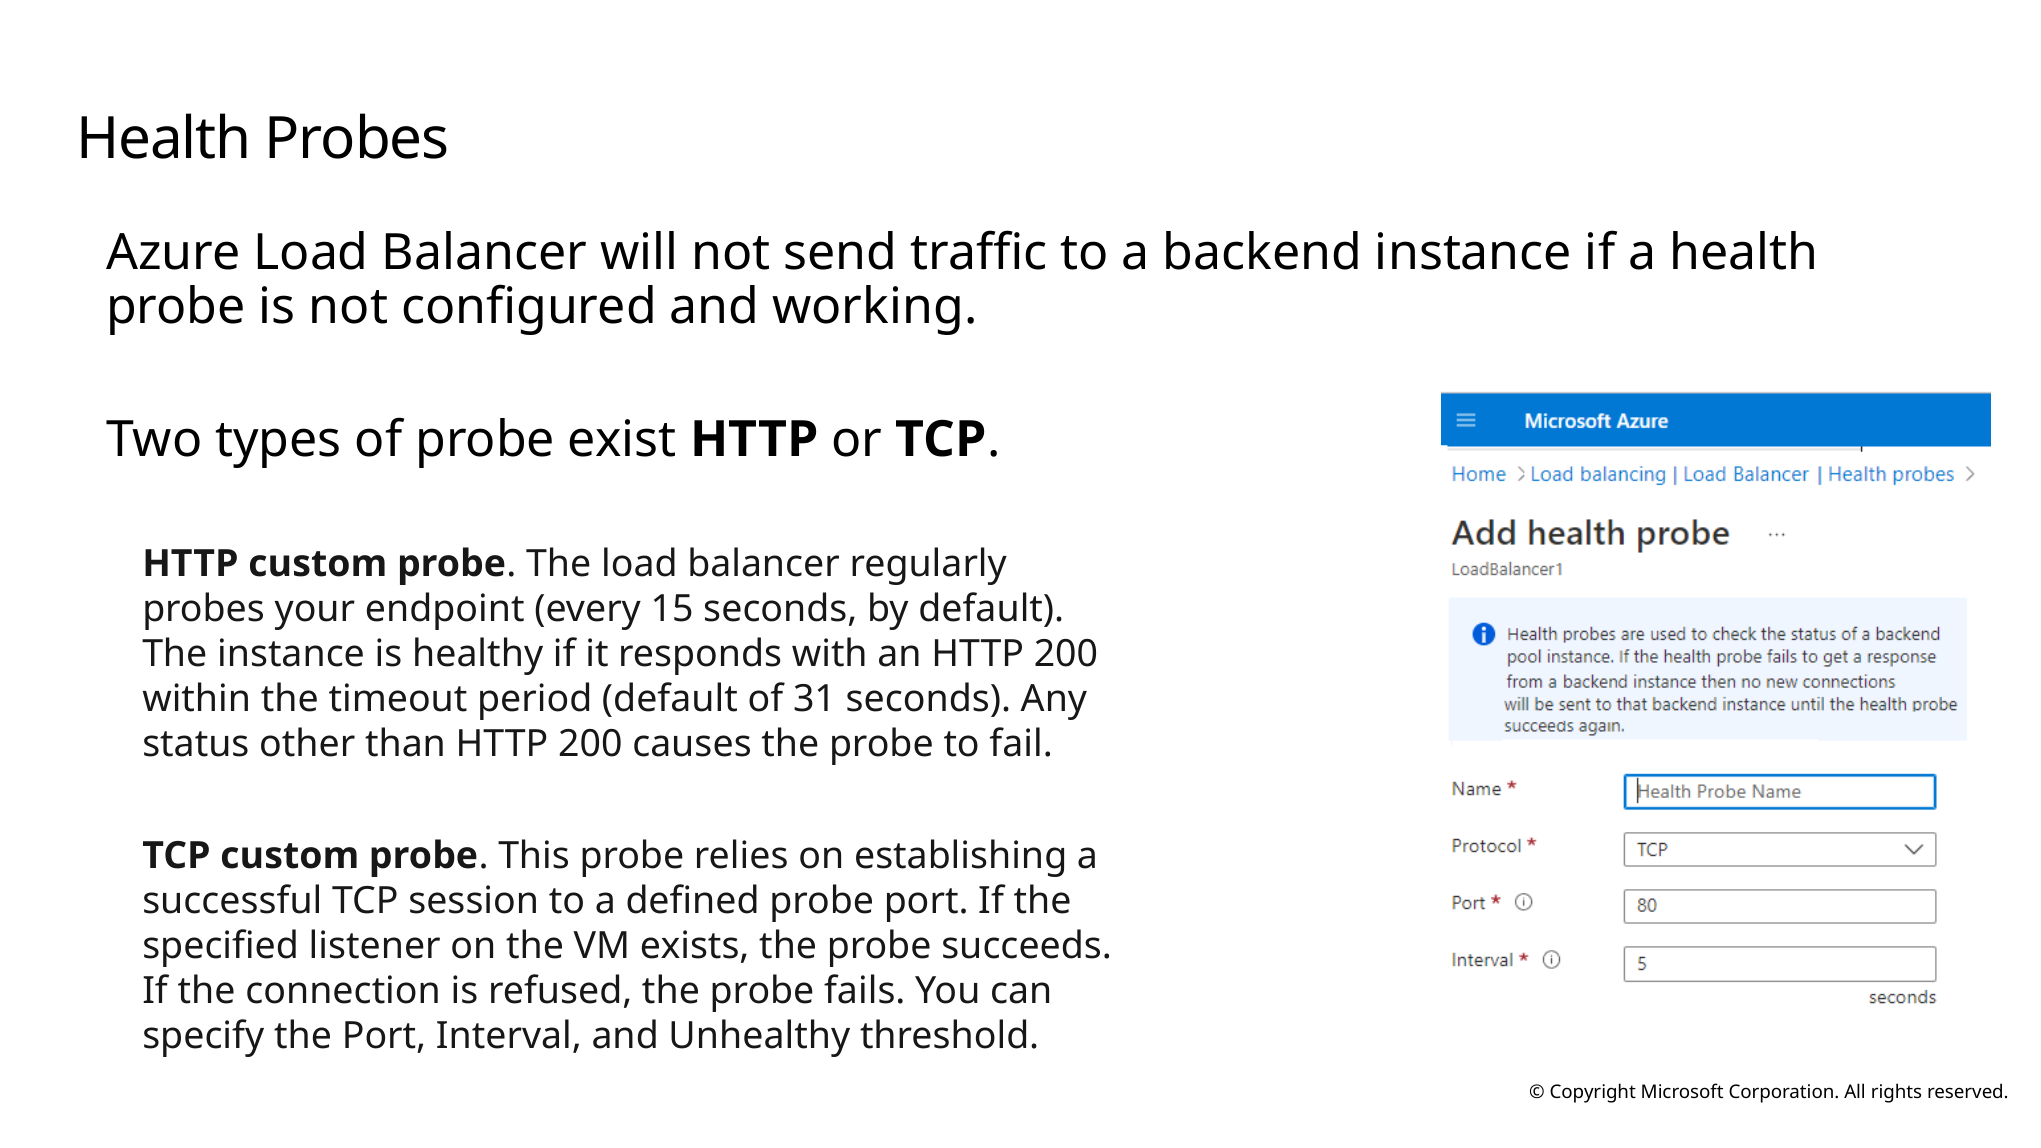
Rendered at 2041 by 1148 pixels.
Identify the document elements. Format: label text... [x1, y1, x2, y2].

text_box HTTP custom probe. The load balancer regularly probes your endpoint (every 15 seconds, by default). The instance is healthy if it responds with an HTTP 200 within the timeout period (default of 31 seconds). Any status other than HTTP 200 causes the probe to fail. [127, 531, 1148, 772]
picture [1440, 391, 1991, 1010]
text_box TCP custom probe. This probe relies on establishing a successful TCP session to a defined probe port. If the specified listener on the VM exists, the probe succeeds. If the connection is refused, the probe fails. You can specify the Port, Interval, and Unhealthy threshold. [127, 823, 1148, 1064]
text_box Azure Load Balancer will not send traffic to a backend instance if a health probe is not configured and working. Two types of probe exist HTTP or TCP. [76, 202, 1991, 492]
title Health Probes [76, 103, 1969, 172]
